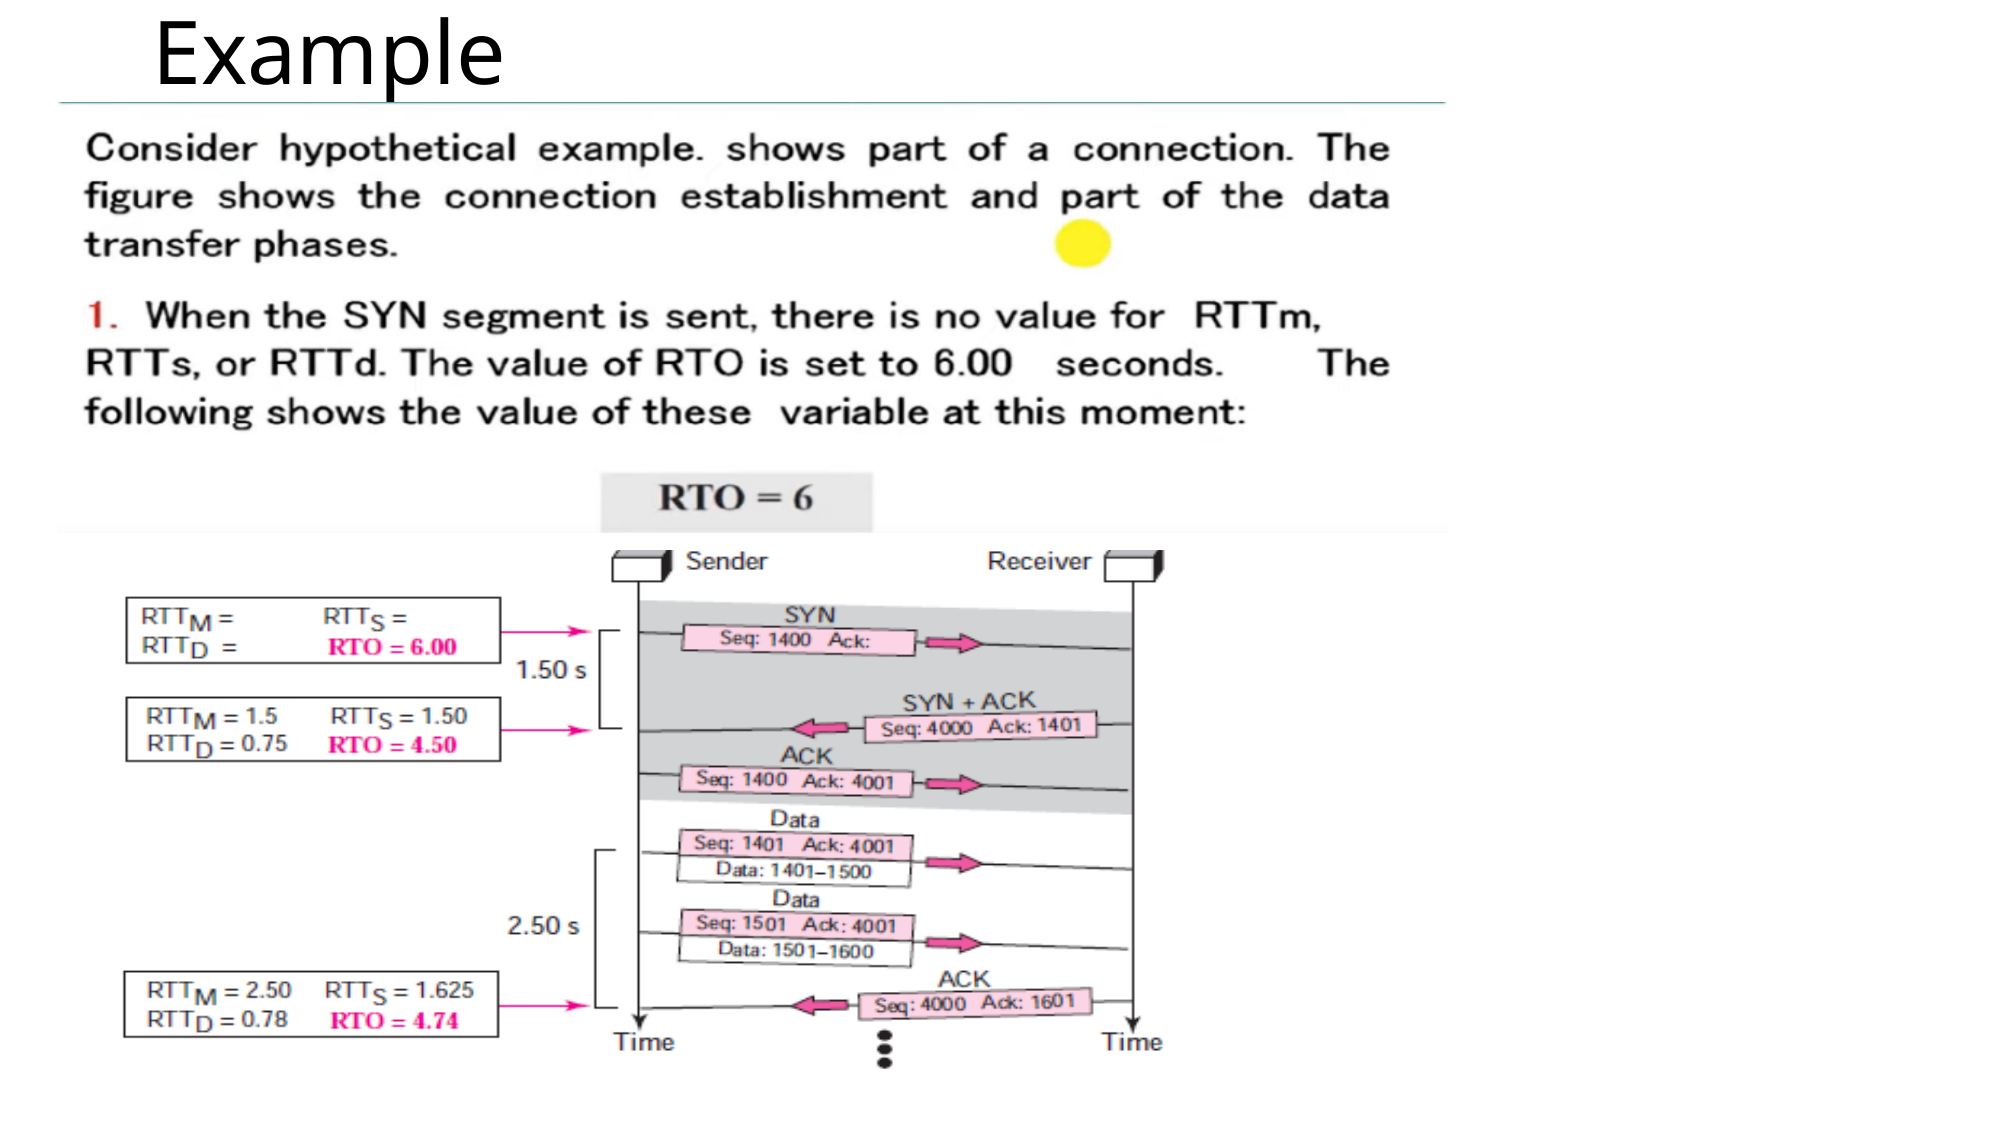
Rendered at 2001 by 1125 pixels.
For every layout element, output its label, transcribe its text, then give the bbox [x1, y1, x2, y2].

title Example [137, 0, 1863, 218]
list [57, 550, 1232, 1089]
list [57, 102, 1448, 533]
